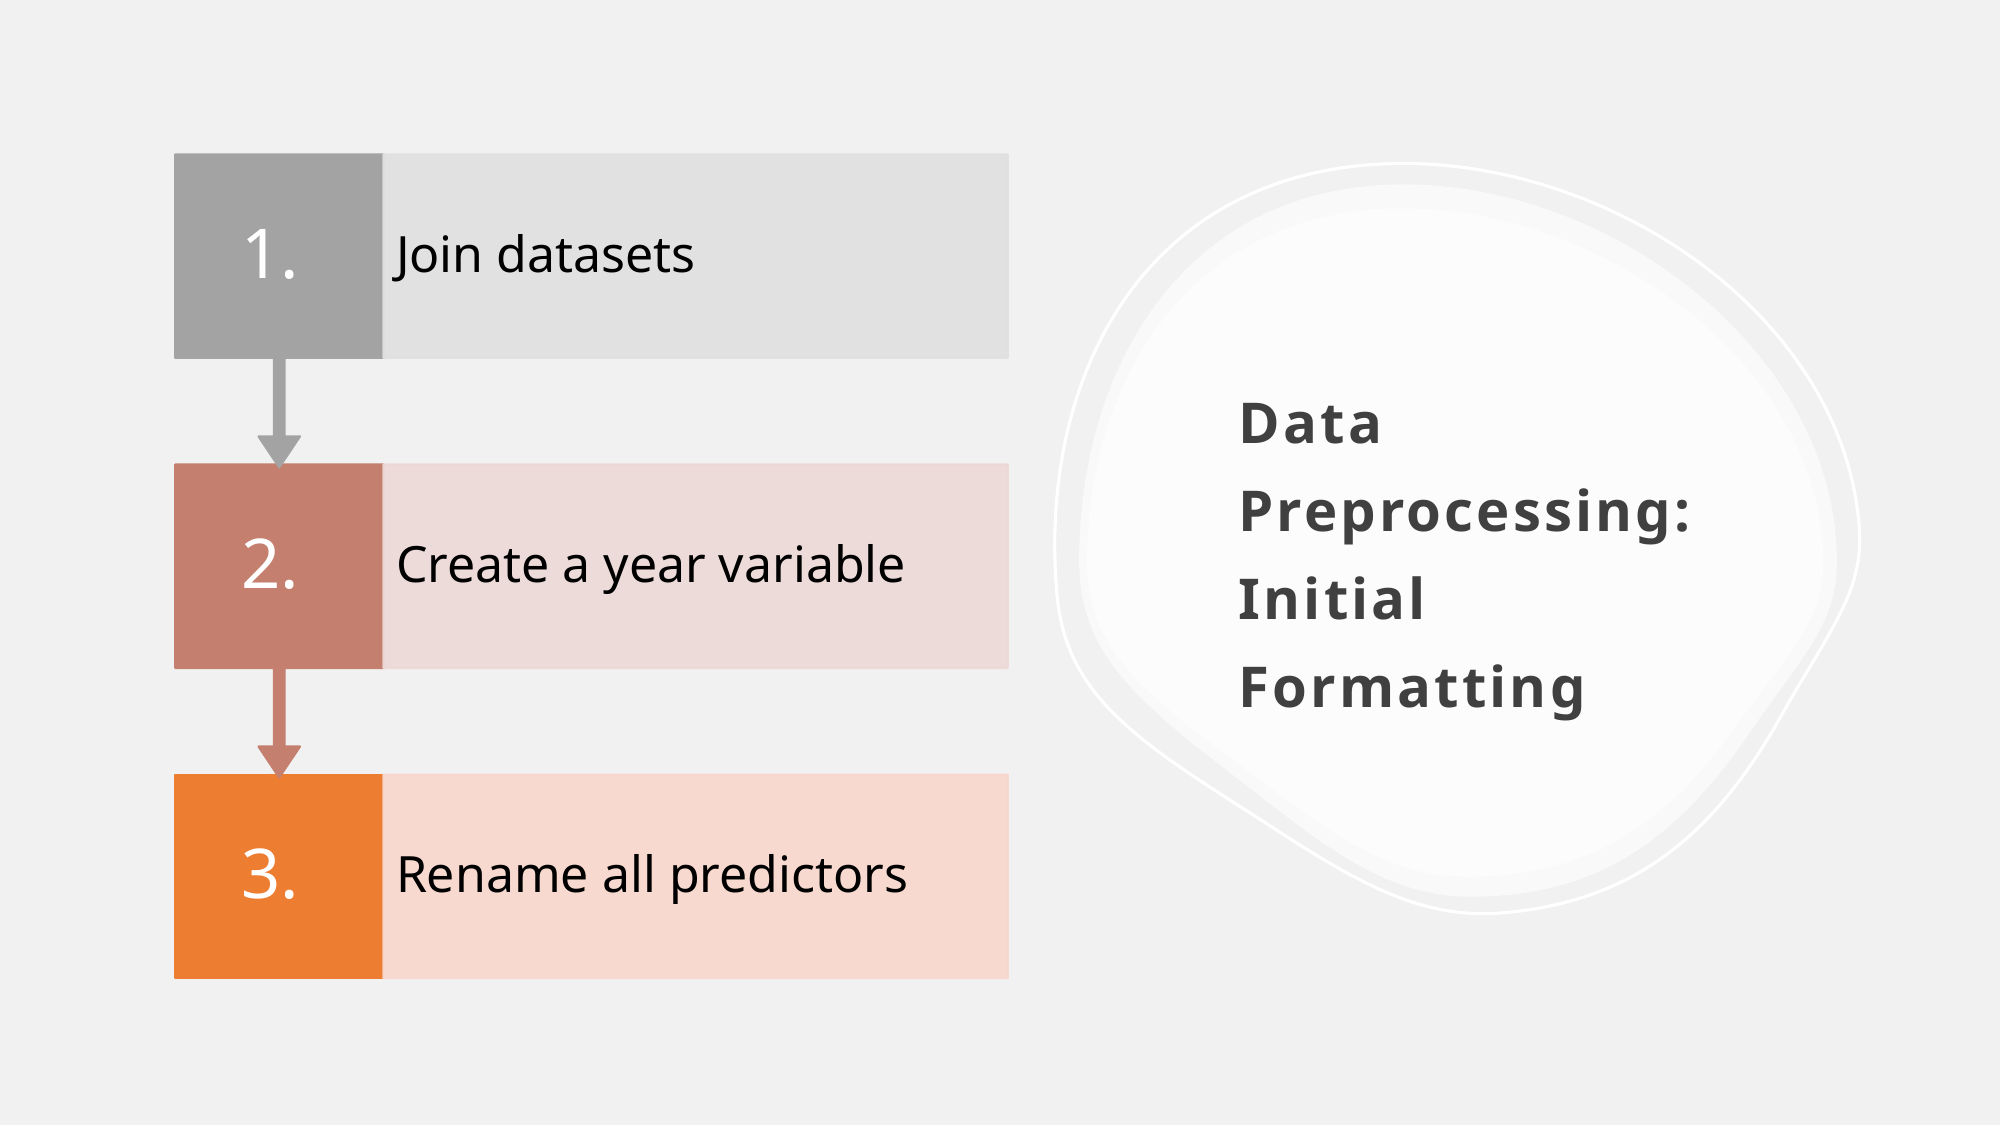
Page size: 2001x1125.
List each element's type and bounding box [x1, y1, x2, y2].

text_box [1053, 158, 1859, 916]
text_box [1, 0, 2000, 1124]
list [174, 153, 1009, 979]
